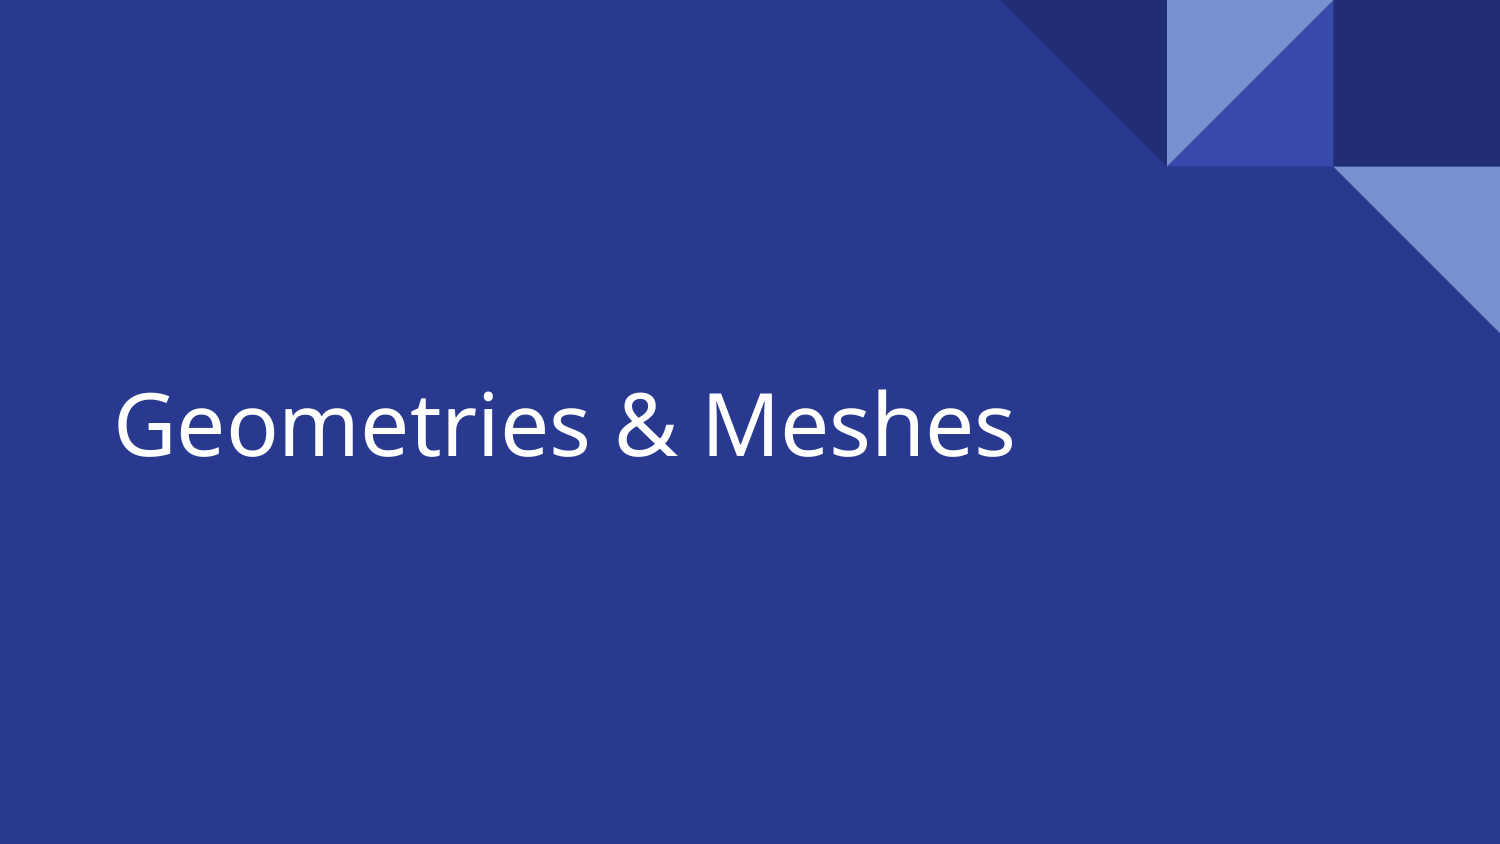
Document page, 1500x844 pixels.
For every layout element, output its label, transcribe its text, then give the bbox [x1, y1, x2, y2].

title Geometries & Meshes [98, 353, 1447, 491]
